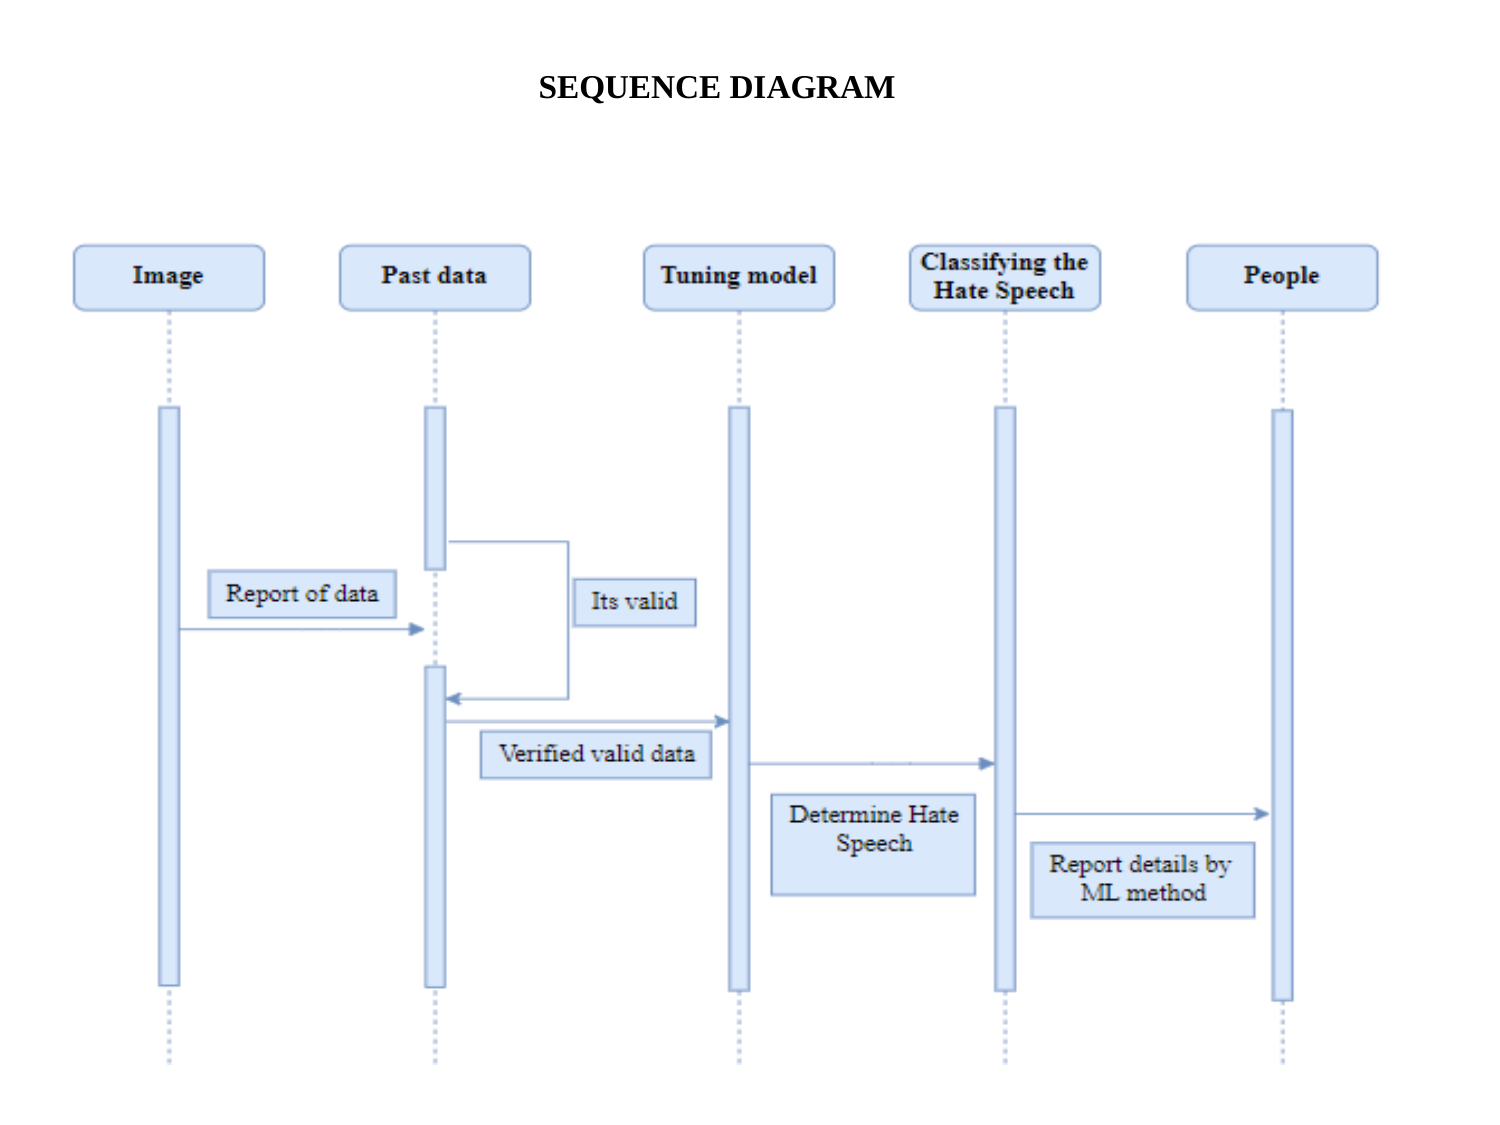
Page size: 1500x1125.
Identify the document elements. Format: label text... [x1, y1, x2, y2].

picture [58, 236, 1397, 1066]
title SEQUENCE DIAGRAM [103, 0, 1397, 176]
